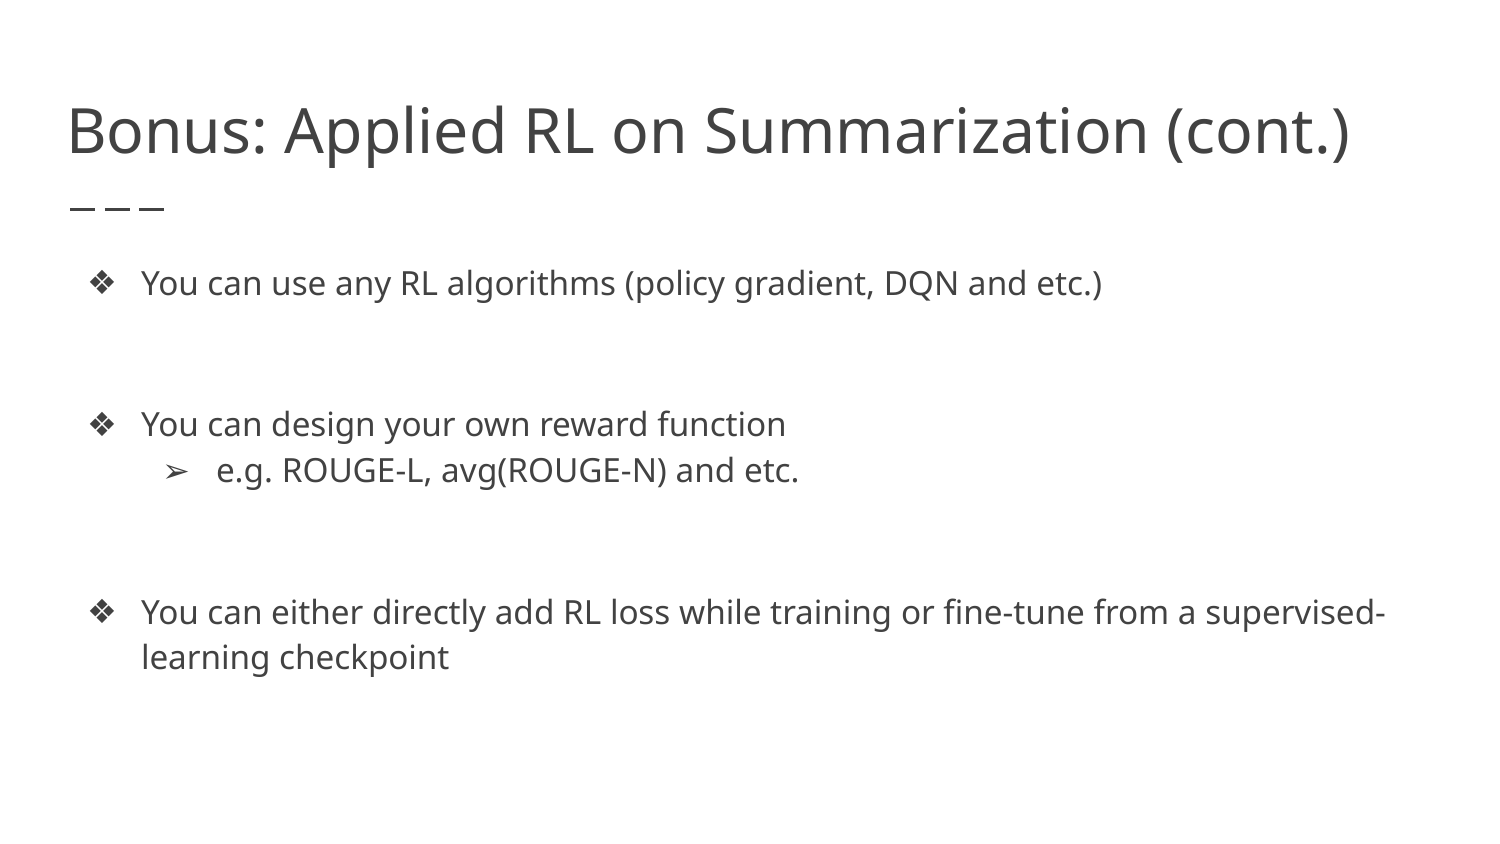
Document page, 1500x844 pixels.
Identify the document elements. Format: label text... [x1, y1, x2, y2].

title Bonus: Applied RL on Summarization (cont.) [51, 61, 1449, 182]
list You can use any RL algorithms (policy gradient, DQN and etc.) You can design your own reward function e.g. ROUGE-L, avg(ROUGE-N) and etc. You can either directly add RL loss while training or fine-tune from a supervised-learning checkpoint [51, 240, 1449, 750]
